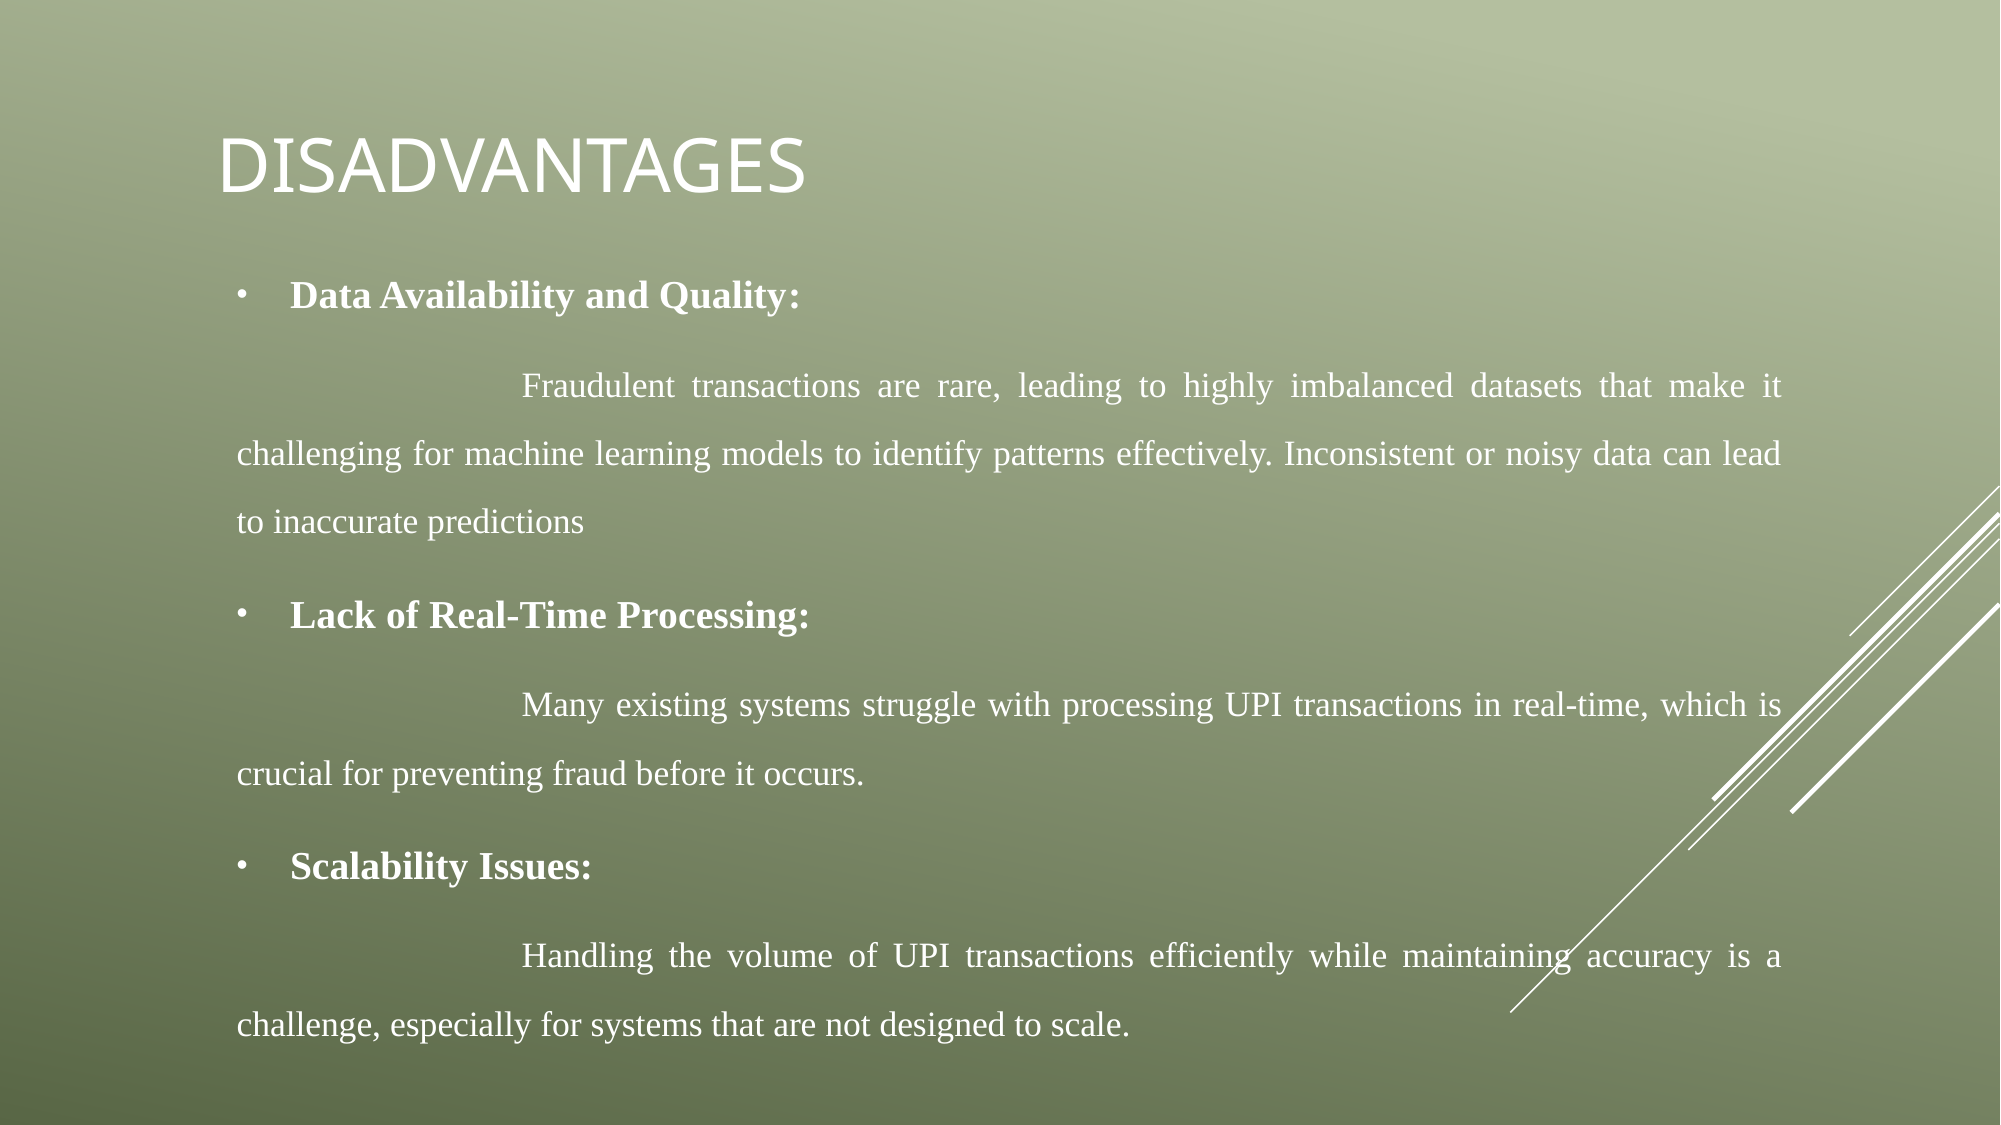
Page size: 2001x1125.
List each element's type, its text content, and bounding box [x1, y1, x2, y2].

title DISADVANTAGES [201, 107, 1799, 215]
list Data Availability and Quality: Fraudulent transactions are rare, leading to highly imbalanced datasets that make it challenging for machine learning models to identify patterns effectively. Inconsistent or noisy data can lead to inaccurate predictions Lack of Real-Time Processing: Many existing systems struggle with processing UPI transactions in real-time, which is crucial for preventing fraud before it occurs. Scalability Issues: Handling the volume of UPI transactions efficiently while maintaining accuracy is a challenge, especially for systems that are not designed to scale. [221, 233, 1799, 1057]
